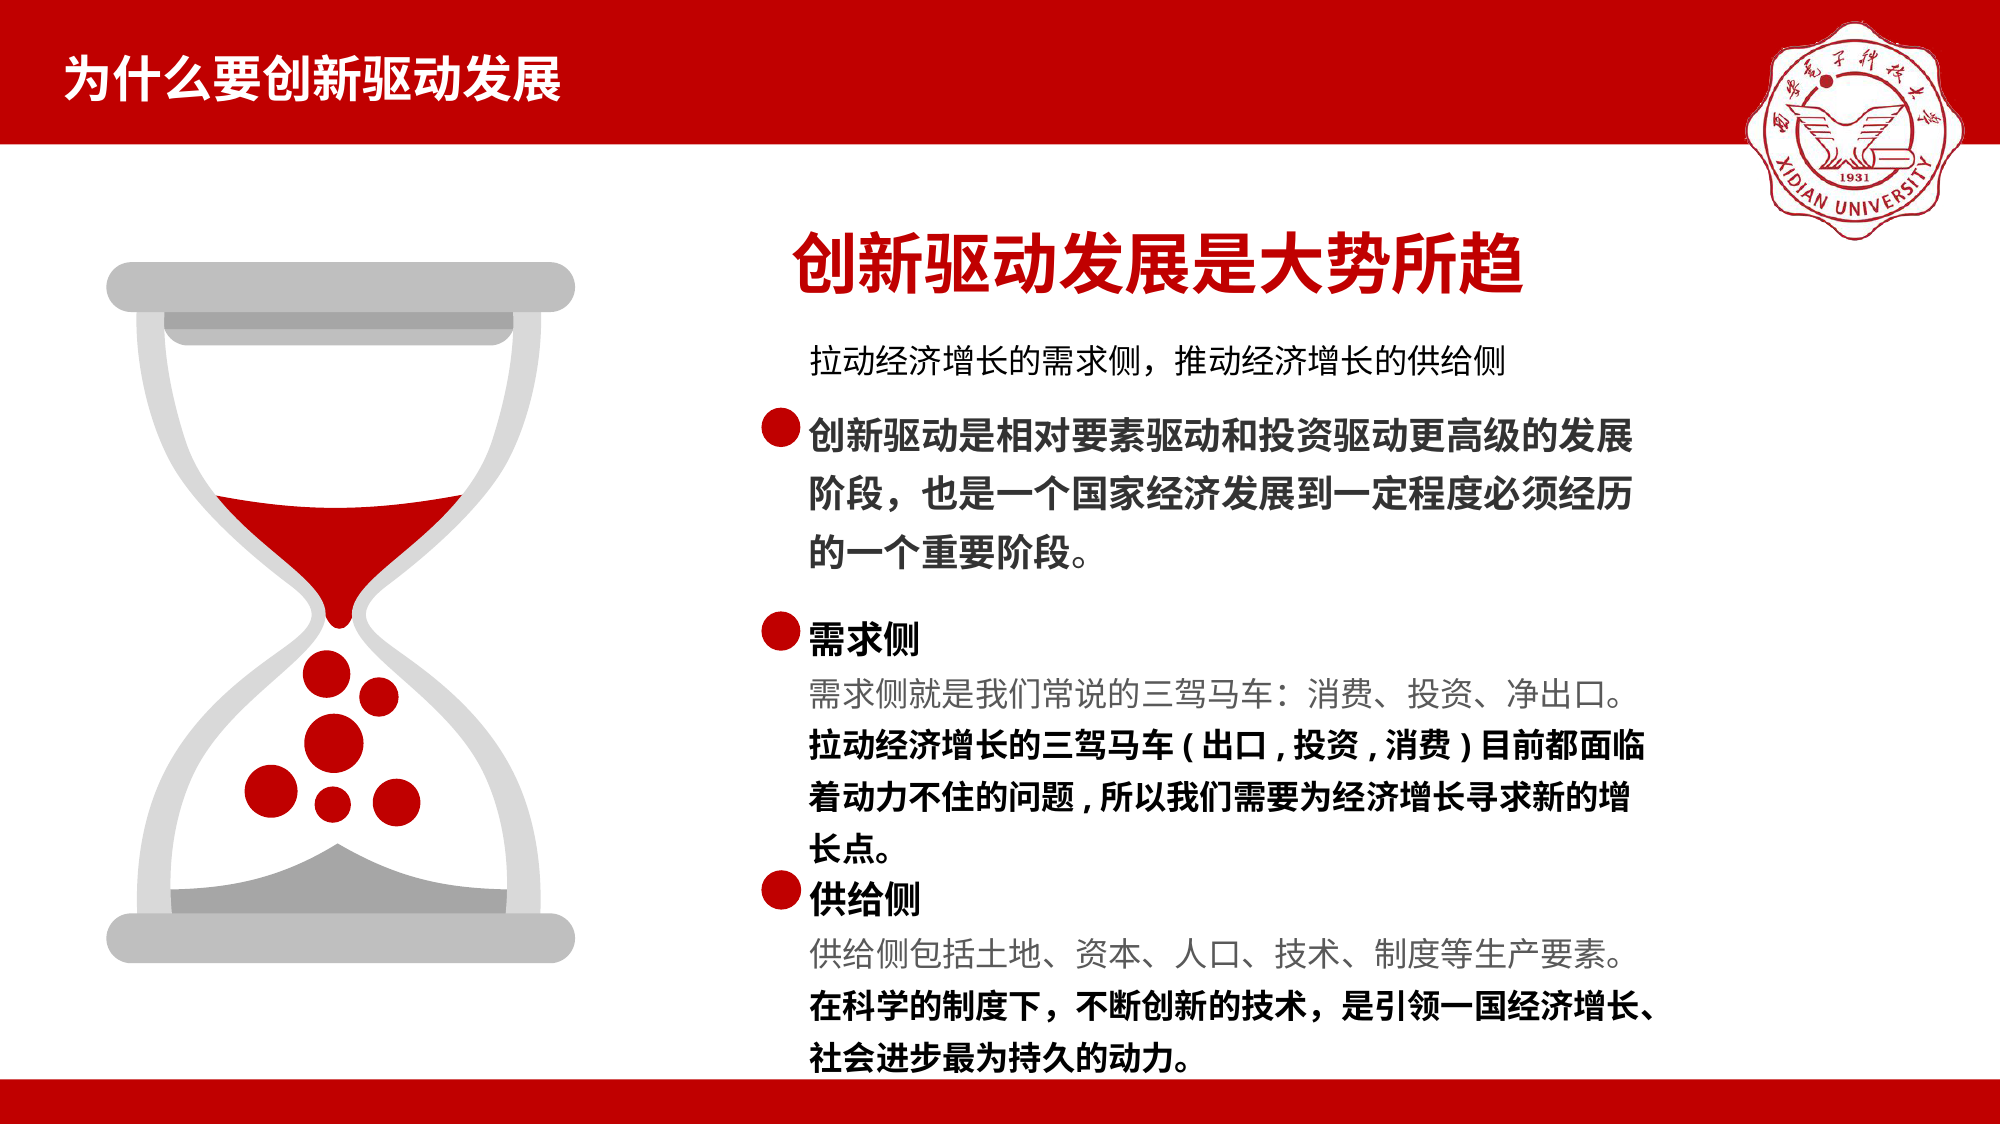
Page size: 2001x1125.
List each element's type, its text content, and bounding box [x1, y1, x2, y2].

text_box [106, 262, 576, 964]
text_box 拉动经济增长的需求侧，推动经济增长的供给侧 [794, 320, 1737, 388]
title 为什么要创新驱动发展 [47, 32, 1573, 131]
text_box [761, 594, 1669, 822]
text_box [761, 855, 1669, 1083]
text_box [761, 391, 1669, 579]
picture [1742, 18, 1967, 243]
text_box [1573, 6, 2000, 140]
text_box 创新驱动发展是大势所趋 [771, 211, 1659, 312]
